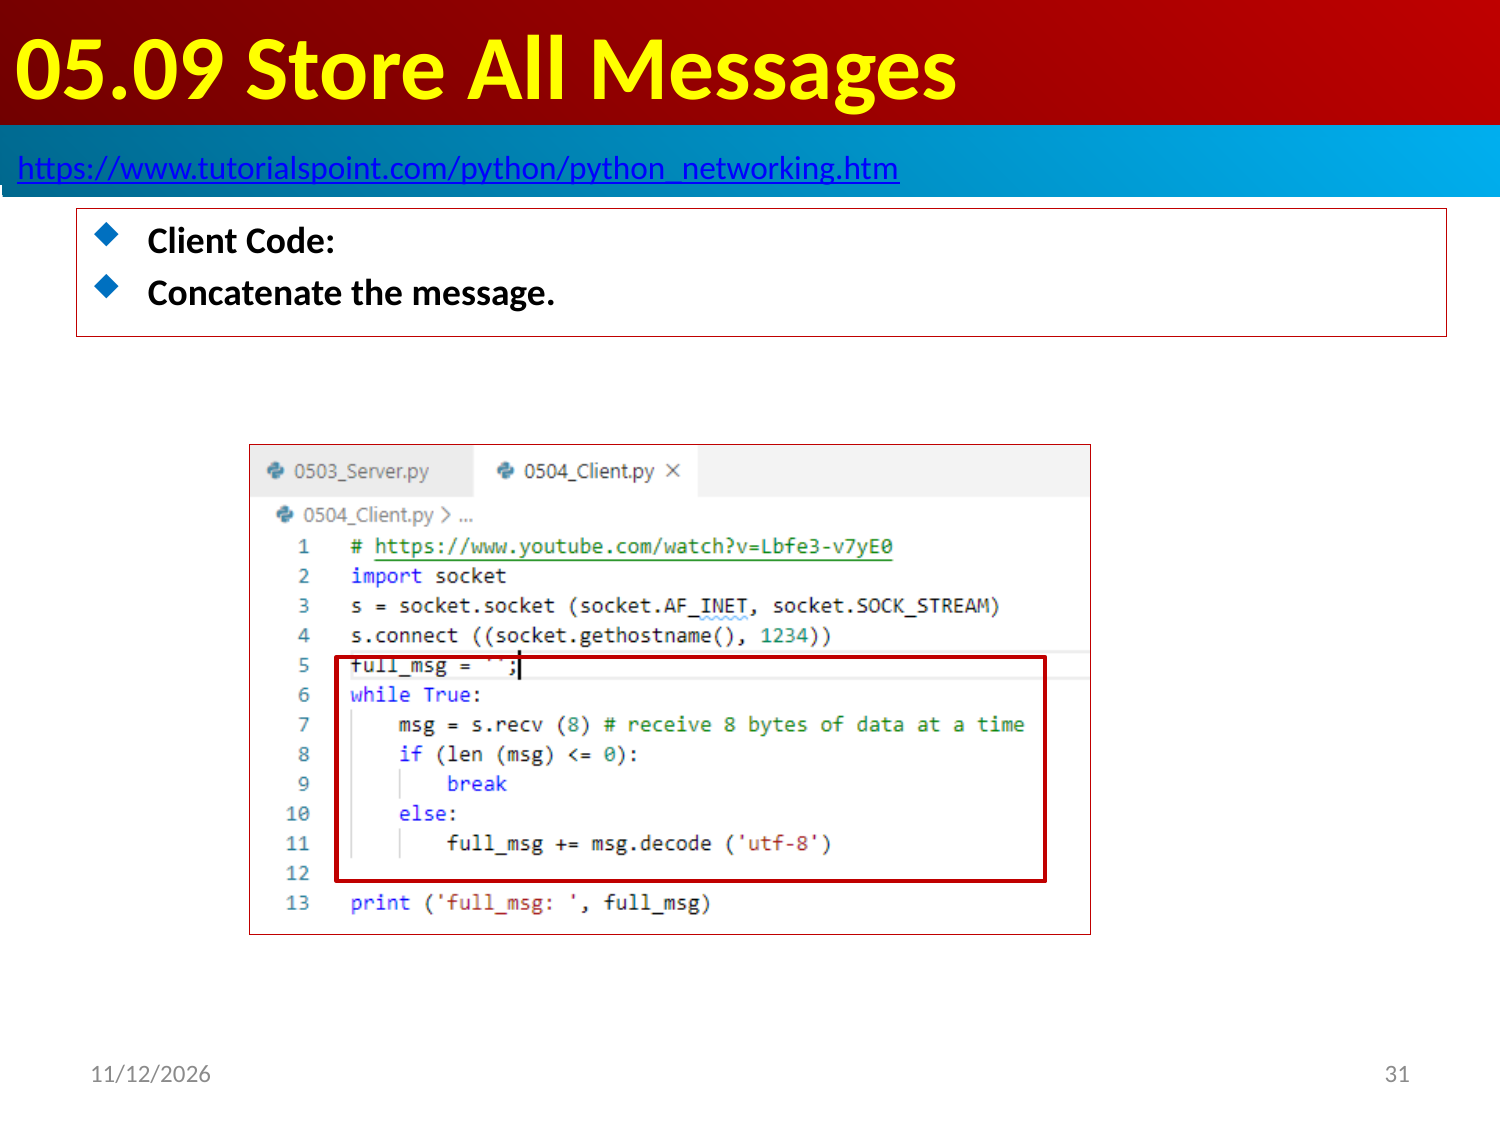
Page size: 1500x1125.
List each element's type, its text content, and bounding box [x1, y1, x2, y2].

title 05.09 Store All Messages [0, 0, 1500, 125]
picture [249, 444, 1091, 936]
subtitle Client Code: Concatenate the message. [76, 208, 1447, 337]
text_box https://www.tutorialspoint.com/python/python_networking.htm [2, 137, 1500, 197]
slide_number 31 [1074, 1042, 1425, 1103]
text_box https://github.com/PacktPublishing/Tkinter-GUI-Application-Development-Blueprints-Second-Edition [0, 125, 1500, 185]
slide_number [75, 1042, 425, 1103]
